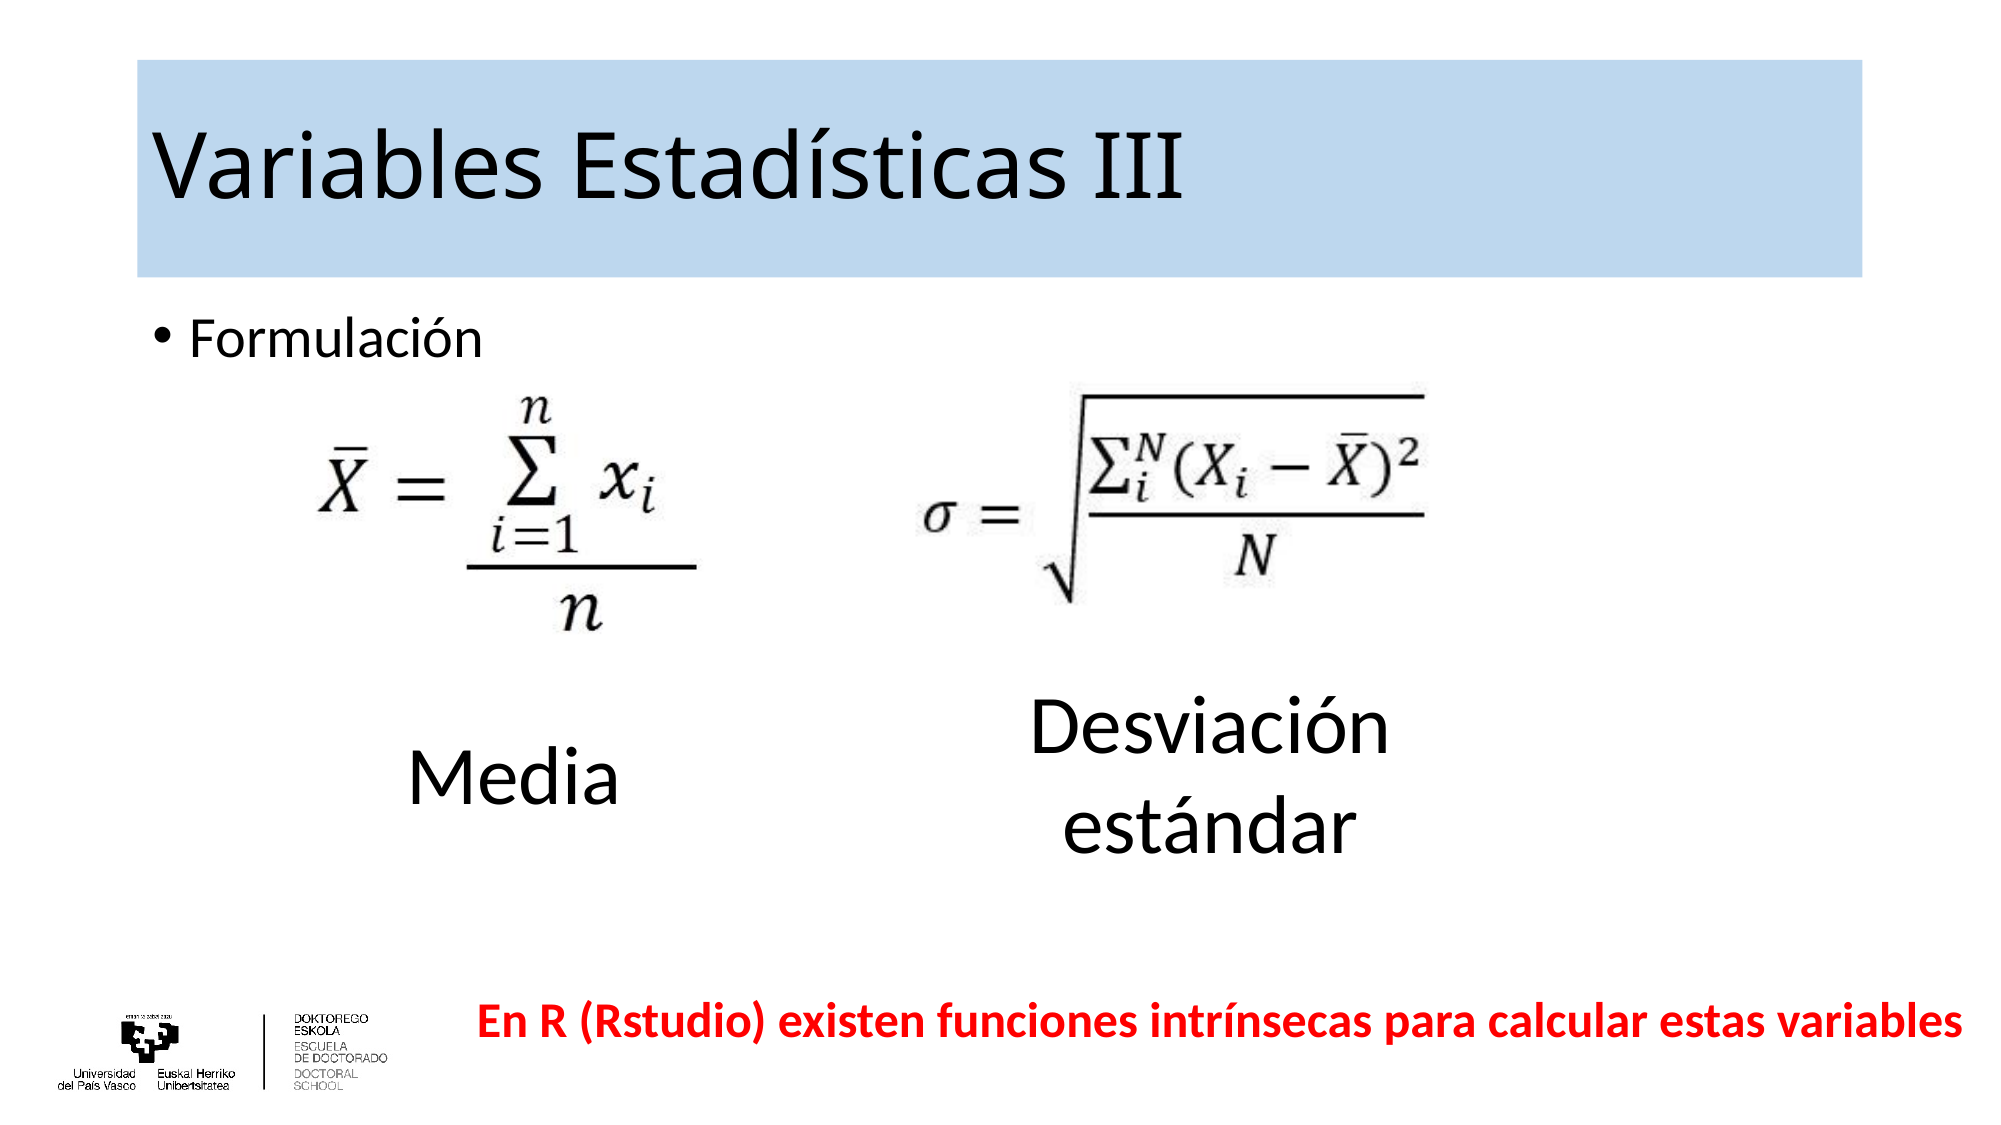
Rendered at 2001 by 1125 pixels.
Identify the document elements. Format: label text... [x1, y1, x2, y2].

list Formulación [137, 299, 1863, 958]
text_box En R (Rstudio) existen funciones intrínsecas para calcular estas variables [462, 980, 2000, 1055]
text_box Media [319, 713, 709, 829]
title Variables Estadísticas III [137, 59, 1863, 278]
picture [302, 383, 725, 653]
text_box Desviación estándar [917, 662, 1504, 878]
picture [865, 365, 1504, 653]
picture [48, 979, 402, 1125]
